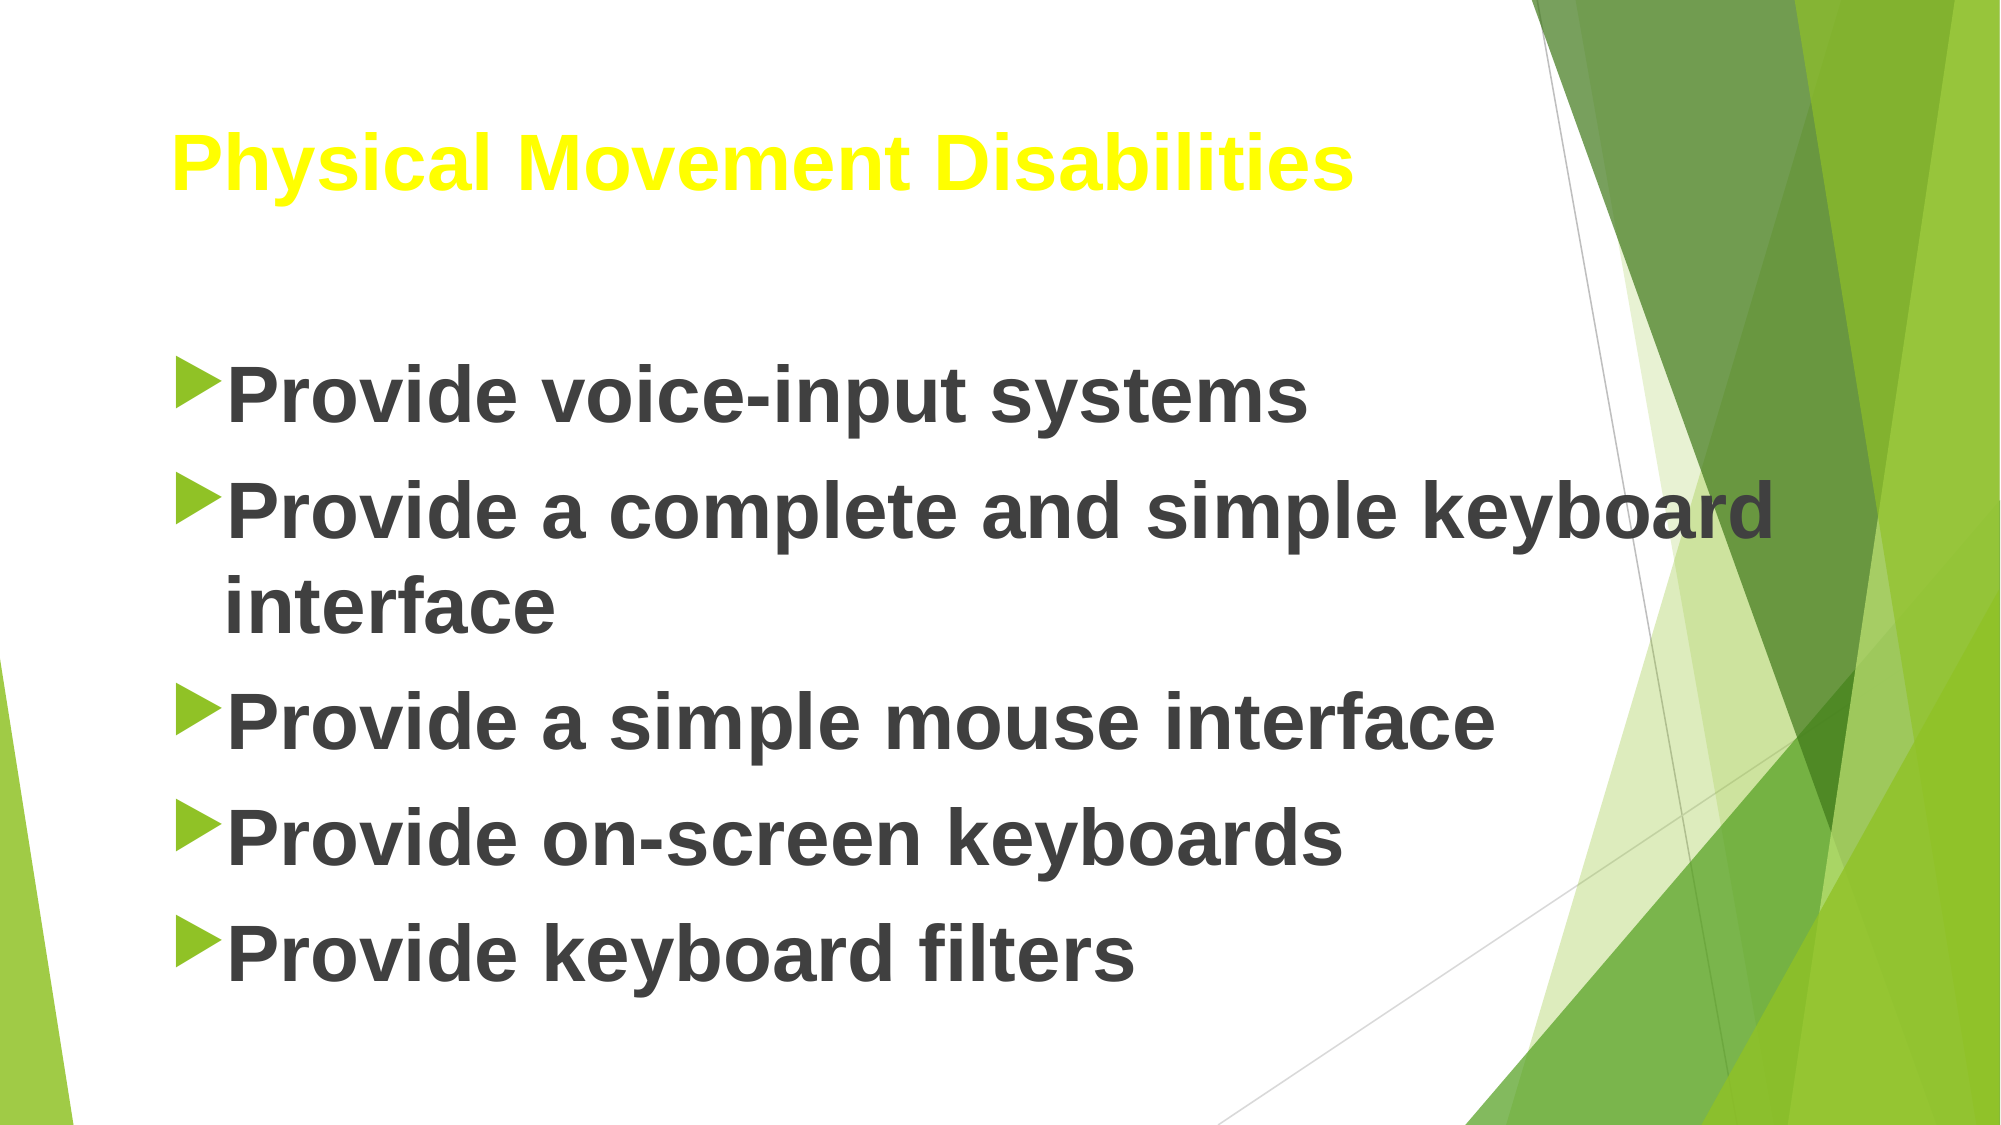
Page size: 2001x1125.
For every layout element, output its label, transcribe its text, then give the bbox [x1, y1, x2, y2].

title [111, 99, 1522, 317]
list Physical Movement Disabilities Provide voice-input systems Provide a complete and simple keyboard interface Provide a simple mouse interface Provide on-screen keyboards Provide keyboard filters [154, 103, 1863, 1014]
